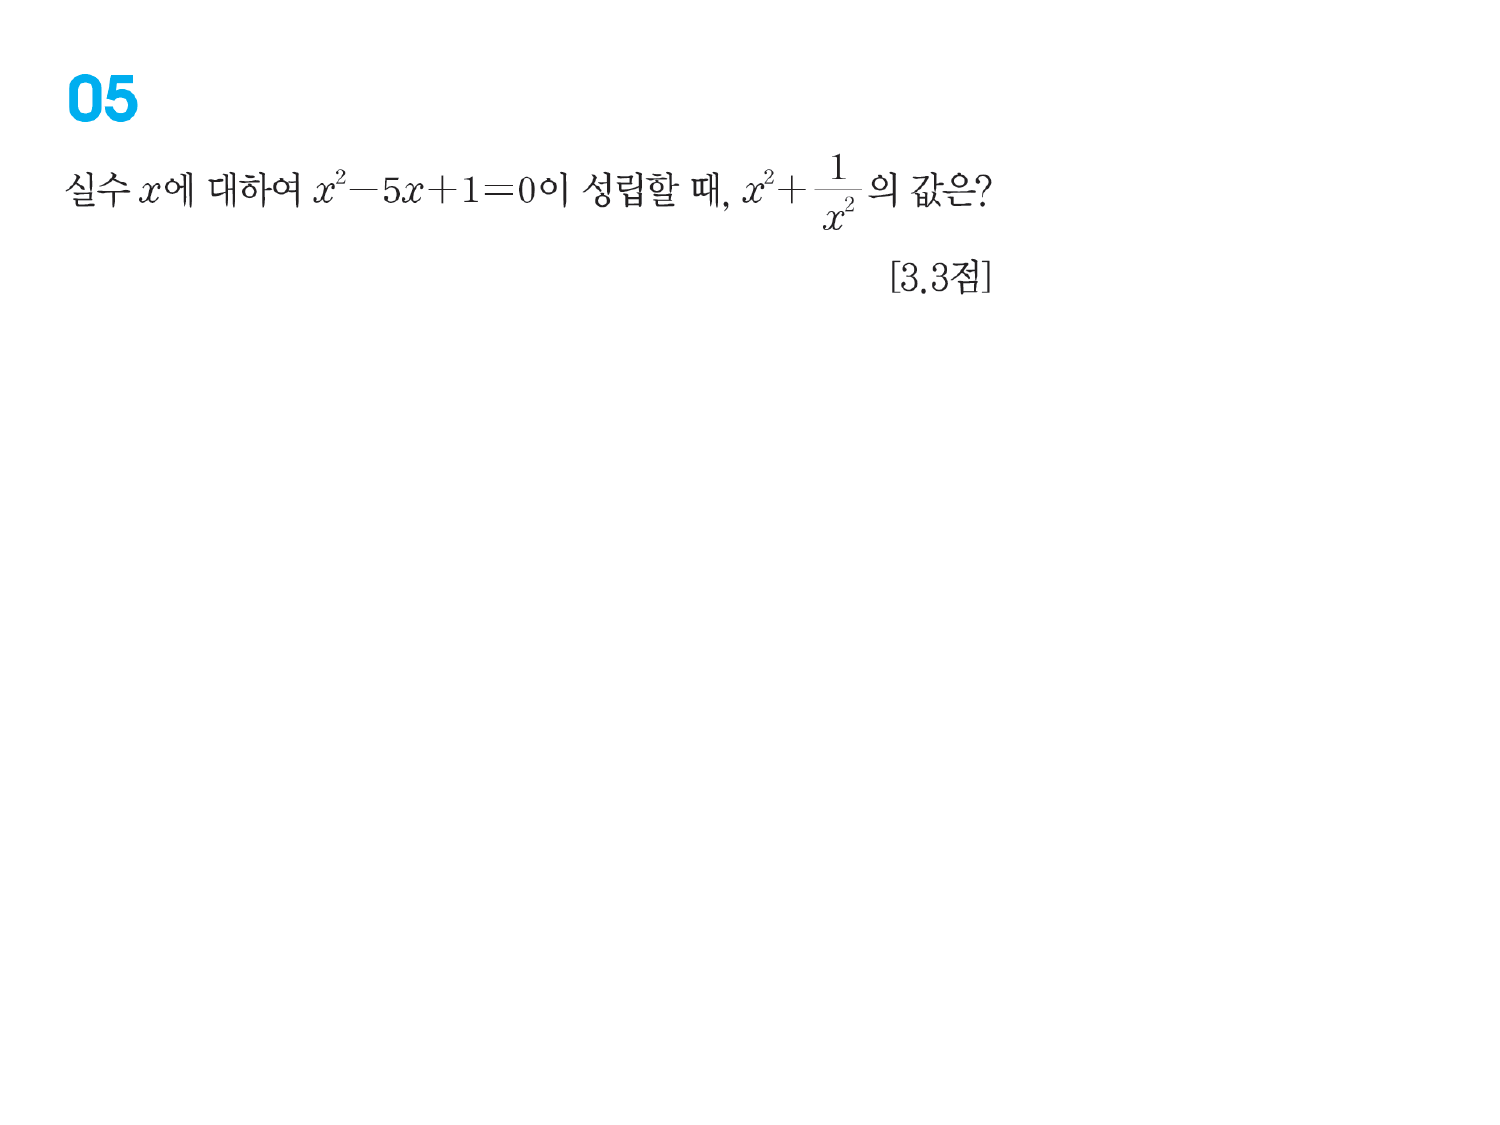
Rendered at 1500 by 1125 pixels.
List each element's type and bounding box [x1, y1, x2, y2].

picture [58, 58, 1011, 318]
